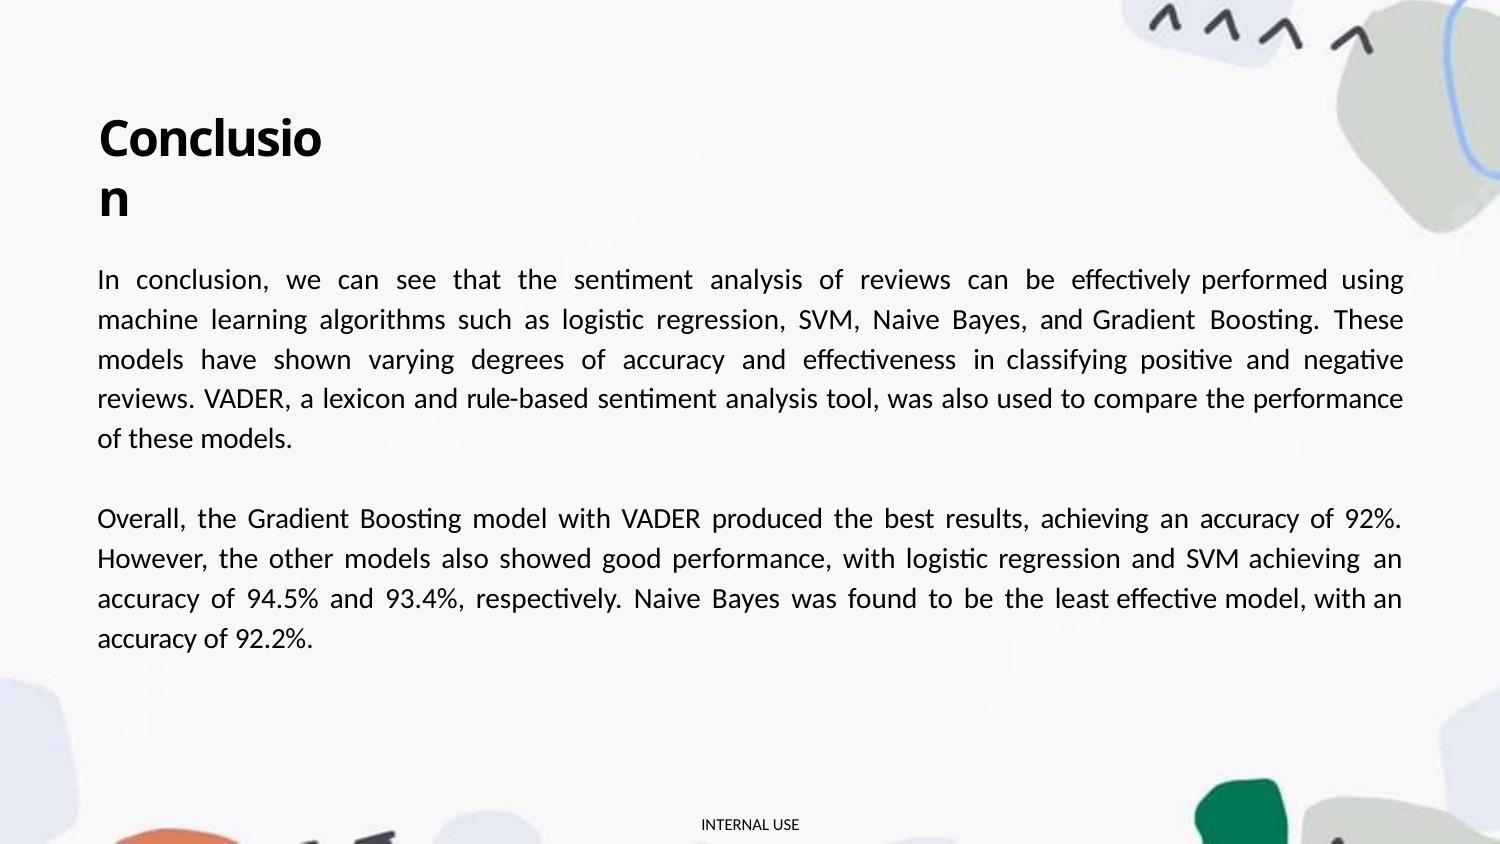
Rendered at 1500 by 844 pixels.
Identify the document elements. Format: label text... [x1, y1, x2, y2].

list In conclusion, we can see that the sentiment analysis of reviews can be effectively performed using machine learning algorithms such as logistic regression, SVM, Naive Bayes, and Gradient Boosting. These models have shown varying degrees of accuracy and effectiveness in classifying positive and negative reviews. VADER, a lexicon and rule-based sentiment analysis tool, was also used to compare the performance of these models. Overall, the Gradient Boosting model with VADER produced the best results, achieving an accuracy of 92%. However, the other models also showed good performance, with logistic regression and SVM achieving an accuracy of 94.5% and 93.4%, respectively. Naive Bayes was found to be the least effective model, with an accuracy of 92.2%. [95, 253, 1405, 731]
picture [0, 0, 1500, 844]
title Conclusion [96, 104, 335, 248]
